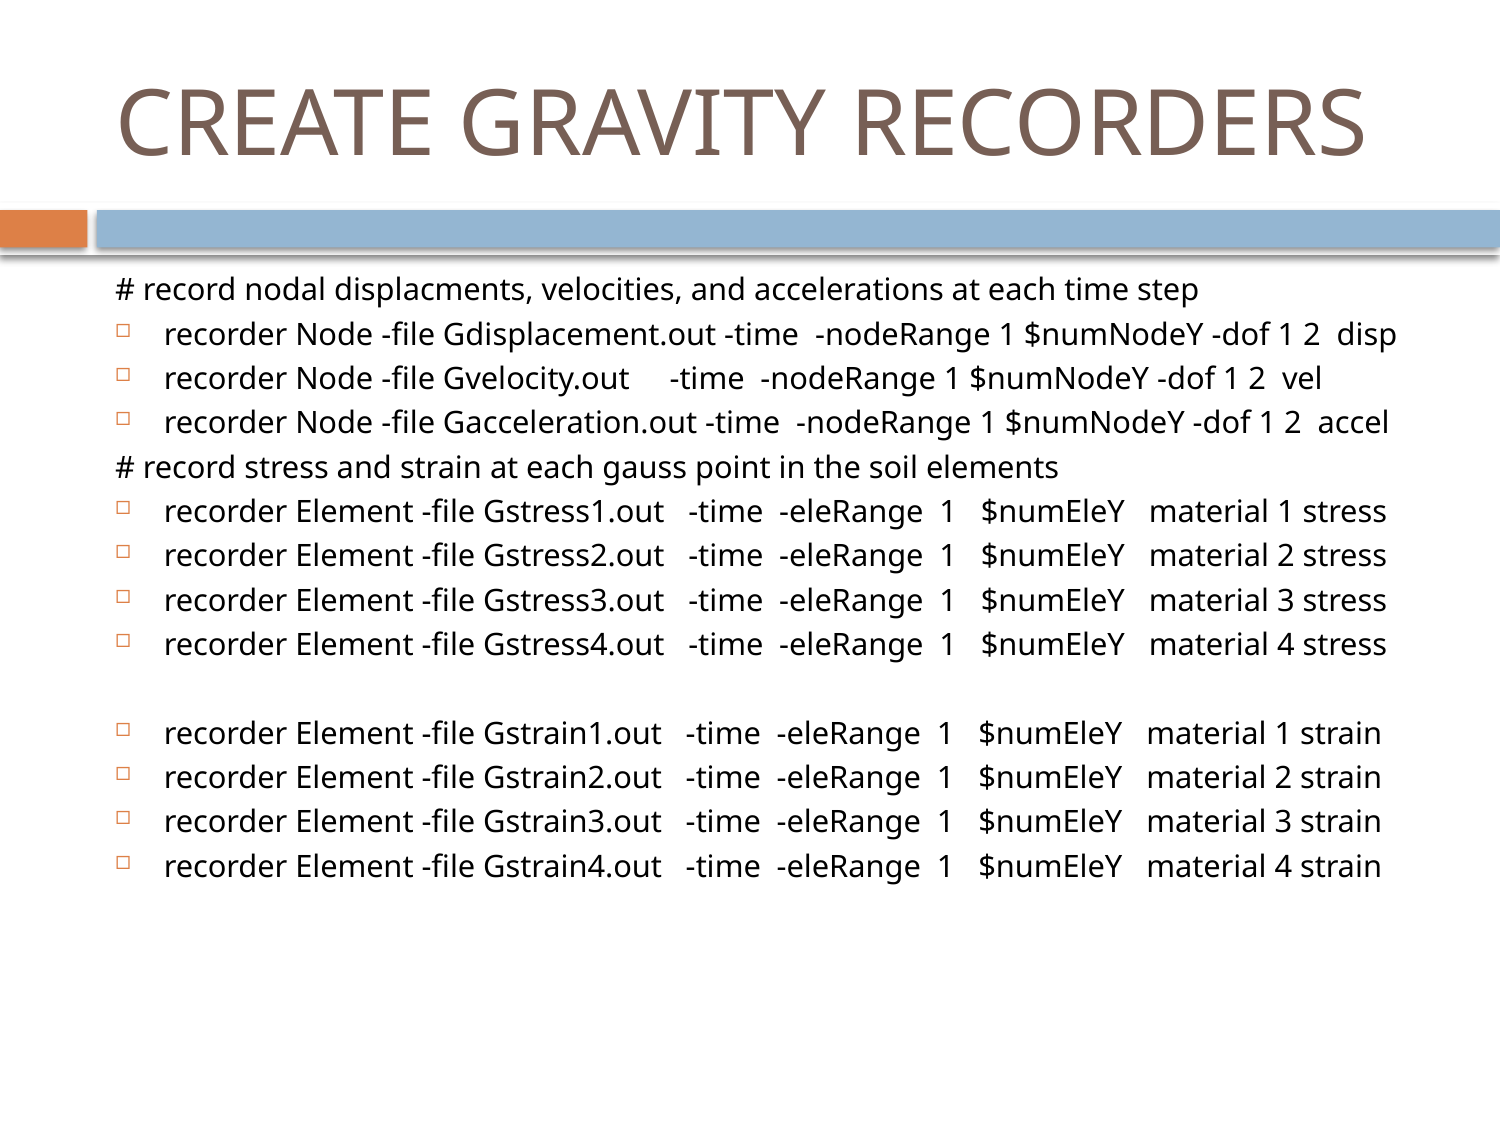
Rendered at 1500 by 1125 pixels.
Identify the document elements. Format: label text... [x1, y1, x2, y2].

title CREATE GRAVITY RECORDERS [100, 37, 1438, 200]
list # record nodal displacments, velocities, and accelerations at each time step recorder Node -file Gdisplacement.out -time -nodeRange 1 $numNodeY -dof 1 2 disp recorder Node -file Gvelocity.out -time -nodeRange 1 $numNodeY -dof 1 2 vel recorder Node -file Gacceleration.out -time -nodeRange 1 $numNodeY -dof 1 2 accel # record stress and strain at each gauss point in the soil elements recorder Element -file Gstress1.out -time -eleRange 1 $numEleY material 1 stress recorder Element -file Gstress2.out -time -eleRange 1 $numEleY material 2 stress recorder Element -file Gstress3.out -time -eleRange 1 $numEleY material 3 stress recorder Element -file Gstress4.out -time -eleRange 1 $numEleY material 4 stress recorder Element -file Gstrain1.out -time -eleRange 1 $numEleY material 1 strain recorder Element -file Gstrain2.out -time -eleRange 1 $numEleY material 2 strain recorder Element -file Gstrain3.out -time -eleRange 1 $numEleY material 3 strain recorder Element -file Gstrain4.out -time -eleRange 1 $numEleY material 4 strain [100, 262, 1438, 1000]
